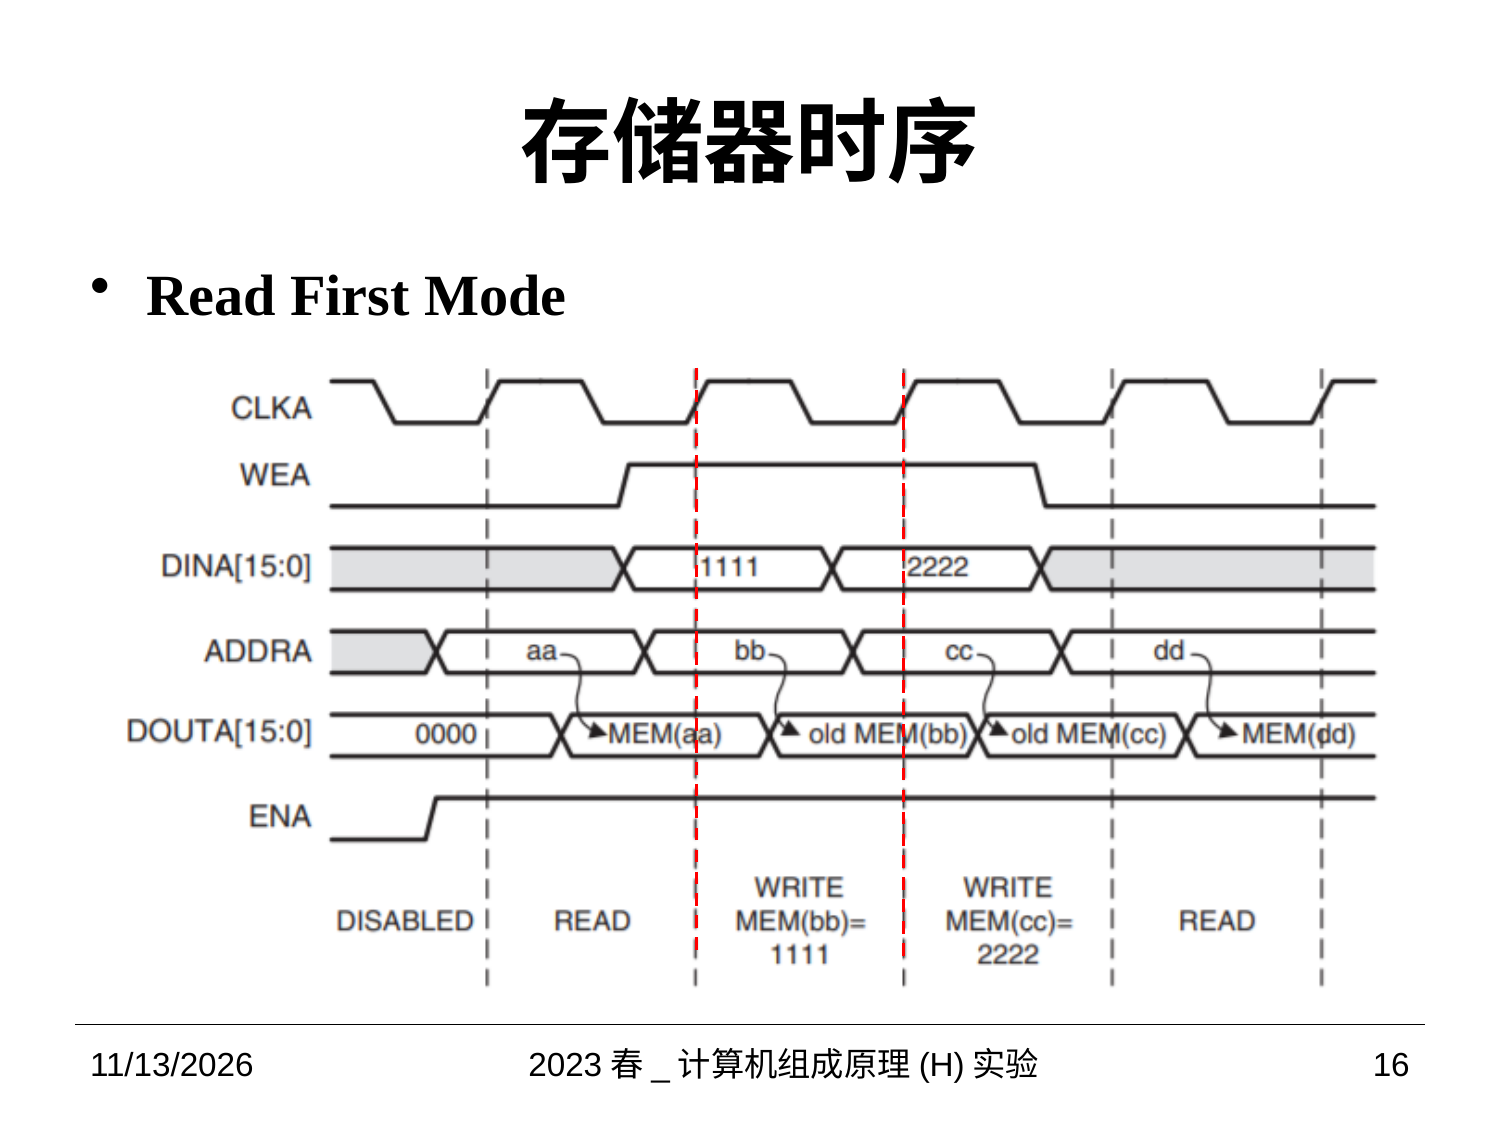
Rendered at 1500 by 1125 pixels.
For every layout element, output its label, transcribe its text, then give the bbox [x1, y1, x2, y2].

footer 2023春_计算机组成原理(H)实验 [426, 1024, 1151, 1103]
title 存储器时序 [75, 45, 1425, 233]
picture [116, 367, 1383, 991]
slide_number 16 [1162, 1024, 1426, 1103]
list Read First Mode [75, 249, 1425, 356]
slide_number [74, 1024, 426, 1103]
